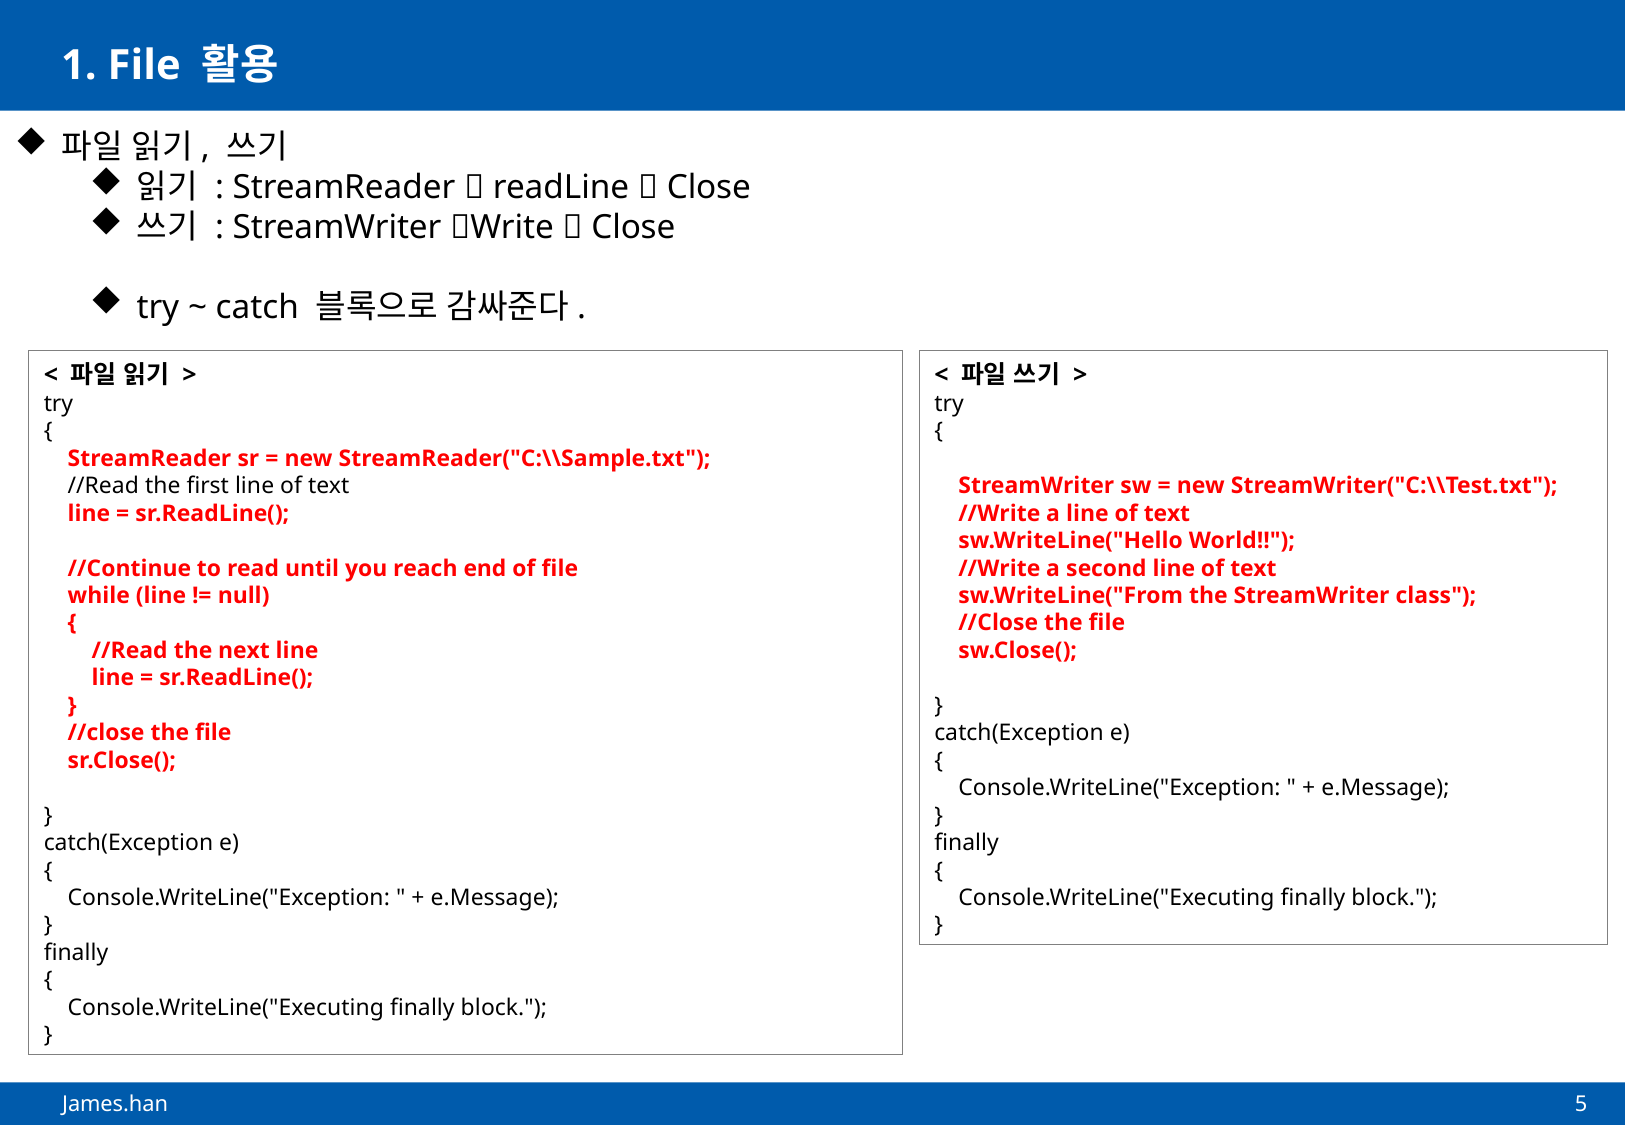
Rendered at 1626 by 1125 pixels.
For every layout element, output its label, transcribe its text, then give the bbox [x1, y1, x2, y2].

text_box < 파일 쓰기 > try { StreamWriter sw = new StreamWriter("C:\\Test.txt"); //Write a line of text sw.WriteLine("Hello World!!"); //Write a second line of text sw.WriteLine("From the StreamWriter class"); //Close the file sw.Close(); } catch(Exception e) { Console.WriteLine("Exception: " + e.Message); } finally { Console.WriteLine("Executing finally block."); } [919, 350, 1608, 945]
title 1. File 활용 [46, 37, 1581, 95]
text_box < 파일 읽기 > try { StreamReader sr = new StreamReader("C:\\Sample.txt"); //Read the first line of text line = sr.ReadLine(); //Continue to read until you reach end of file while (line != null) { //Read the next line line = sr.ReadLine(); } //close the file sr.Close(); } catch(Exception e) { Console.WriteLine("Exception: " + e.Message); } finally { Console.WriteLine("Executing finally block."); } [28, 350, 903, 1055]
slide_number 5 [1375, 1086, 1603, 1123]
text_box 파일 읽기, 쓰기 읽기 : StreamReader  readLine  Close 쓰기 : StreamWriter Write  Close try ~ catch 블록으로 감싸준다. [0, 117, 1625, 1086]
